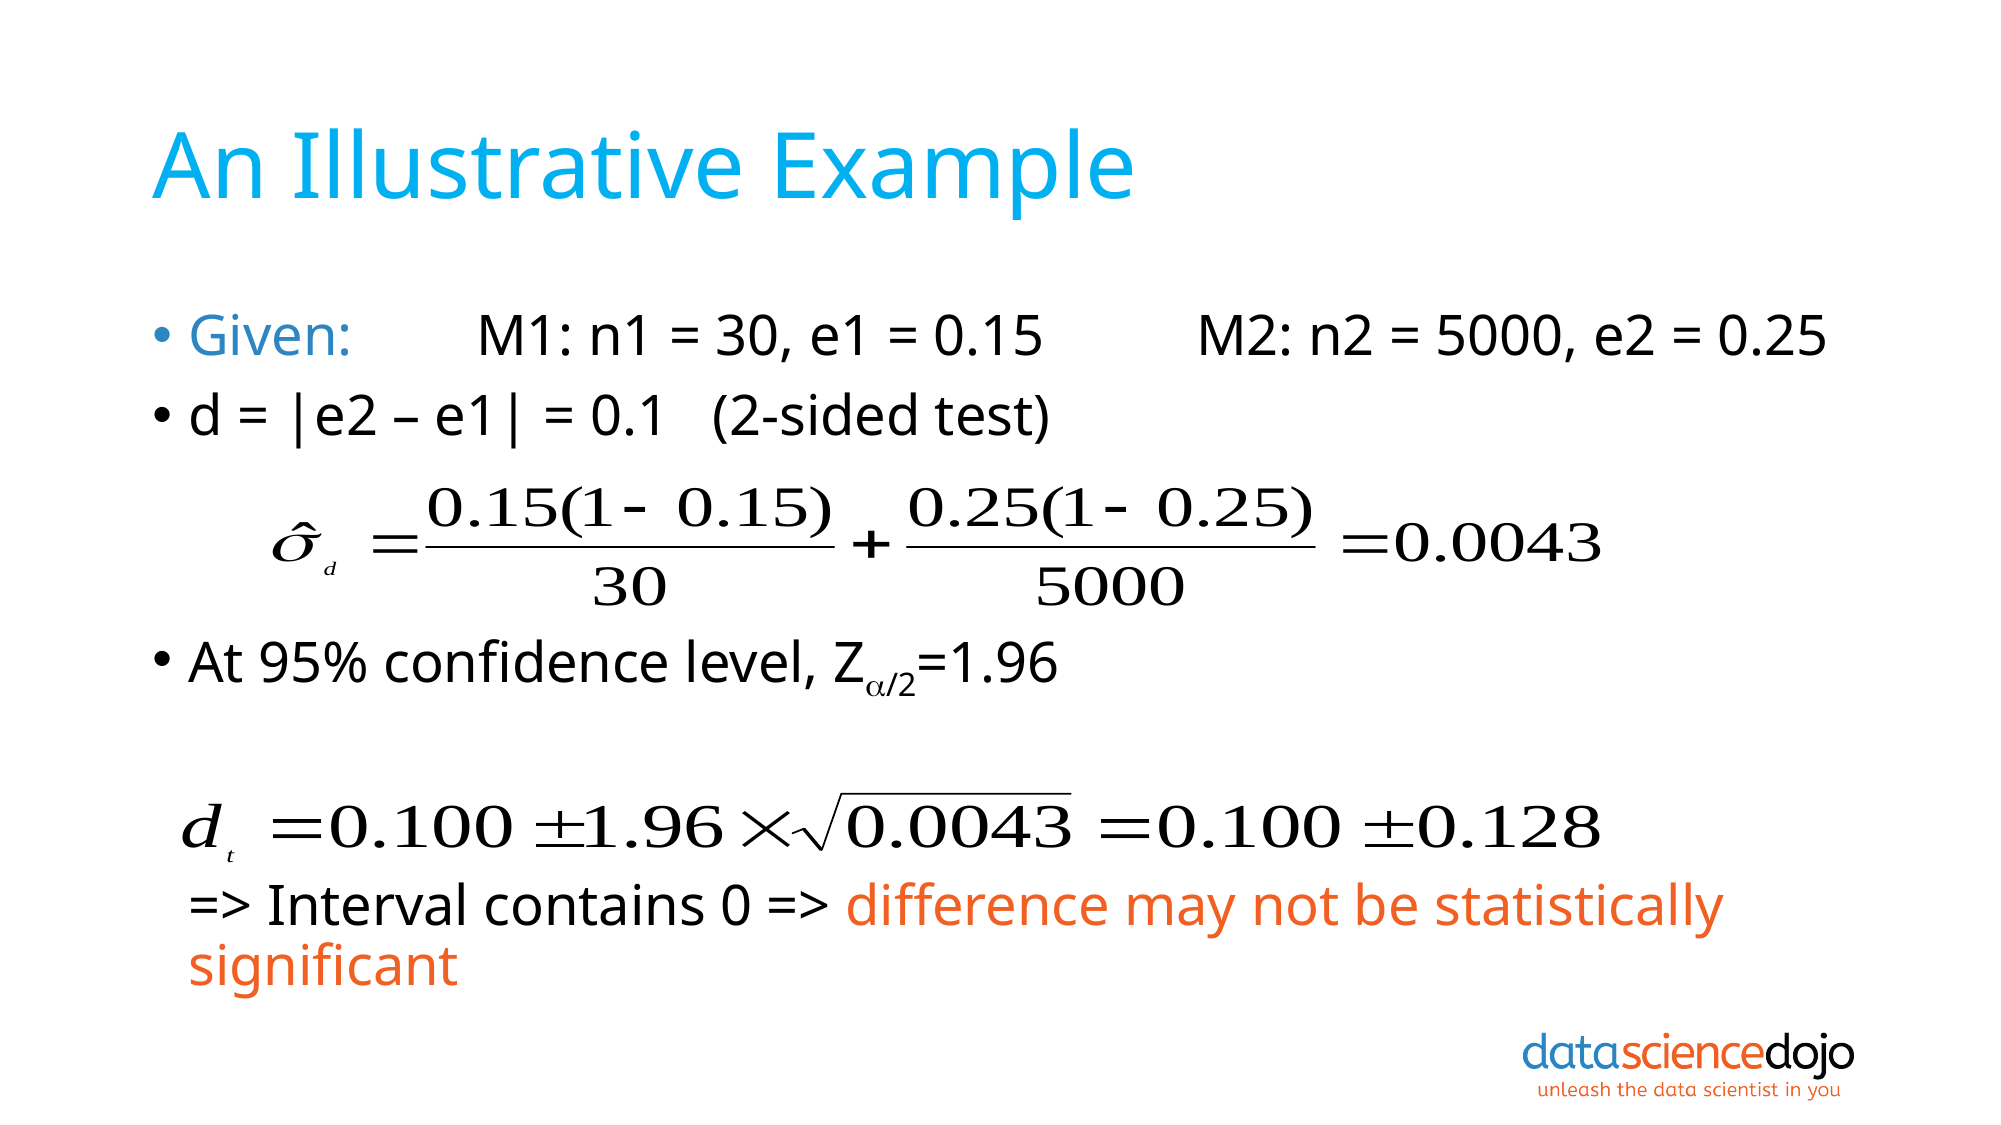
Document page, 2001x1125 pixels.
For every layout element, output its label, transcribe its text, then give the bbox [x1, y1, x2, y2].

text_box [174, 787, 1605, 871]
picture [1511, 1014, 1863, 1125]
list Given: M1: n1 = 30, e1 = 0.15 M2: n2 = 5000, e2 = 0.25 d = |e2 – e1| = 0.1 (2-sided test) At 95% confidence level, Z/2=1.96 => Interval contains 0 => difference may not be statistically significant [137, 299, 1863, 1014]
title An Illustrative Example [137, 59, 1863, 278]
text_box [267, 475, 1605, 612]
